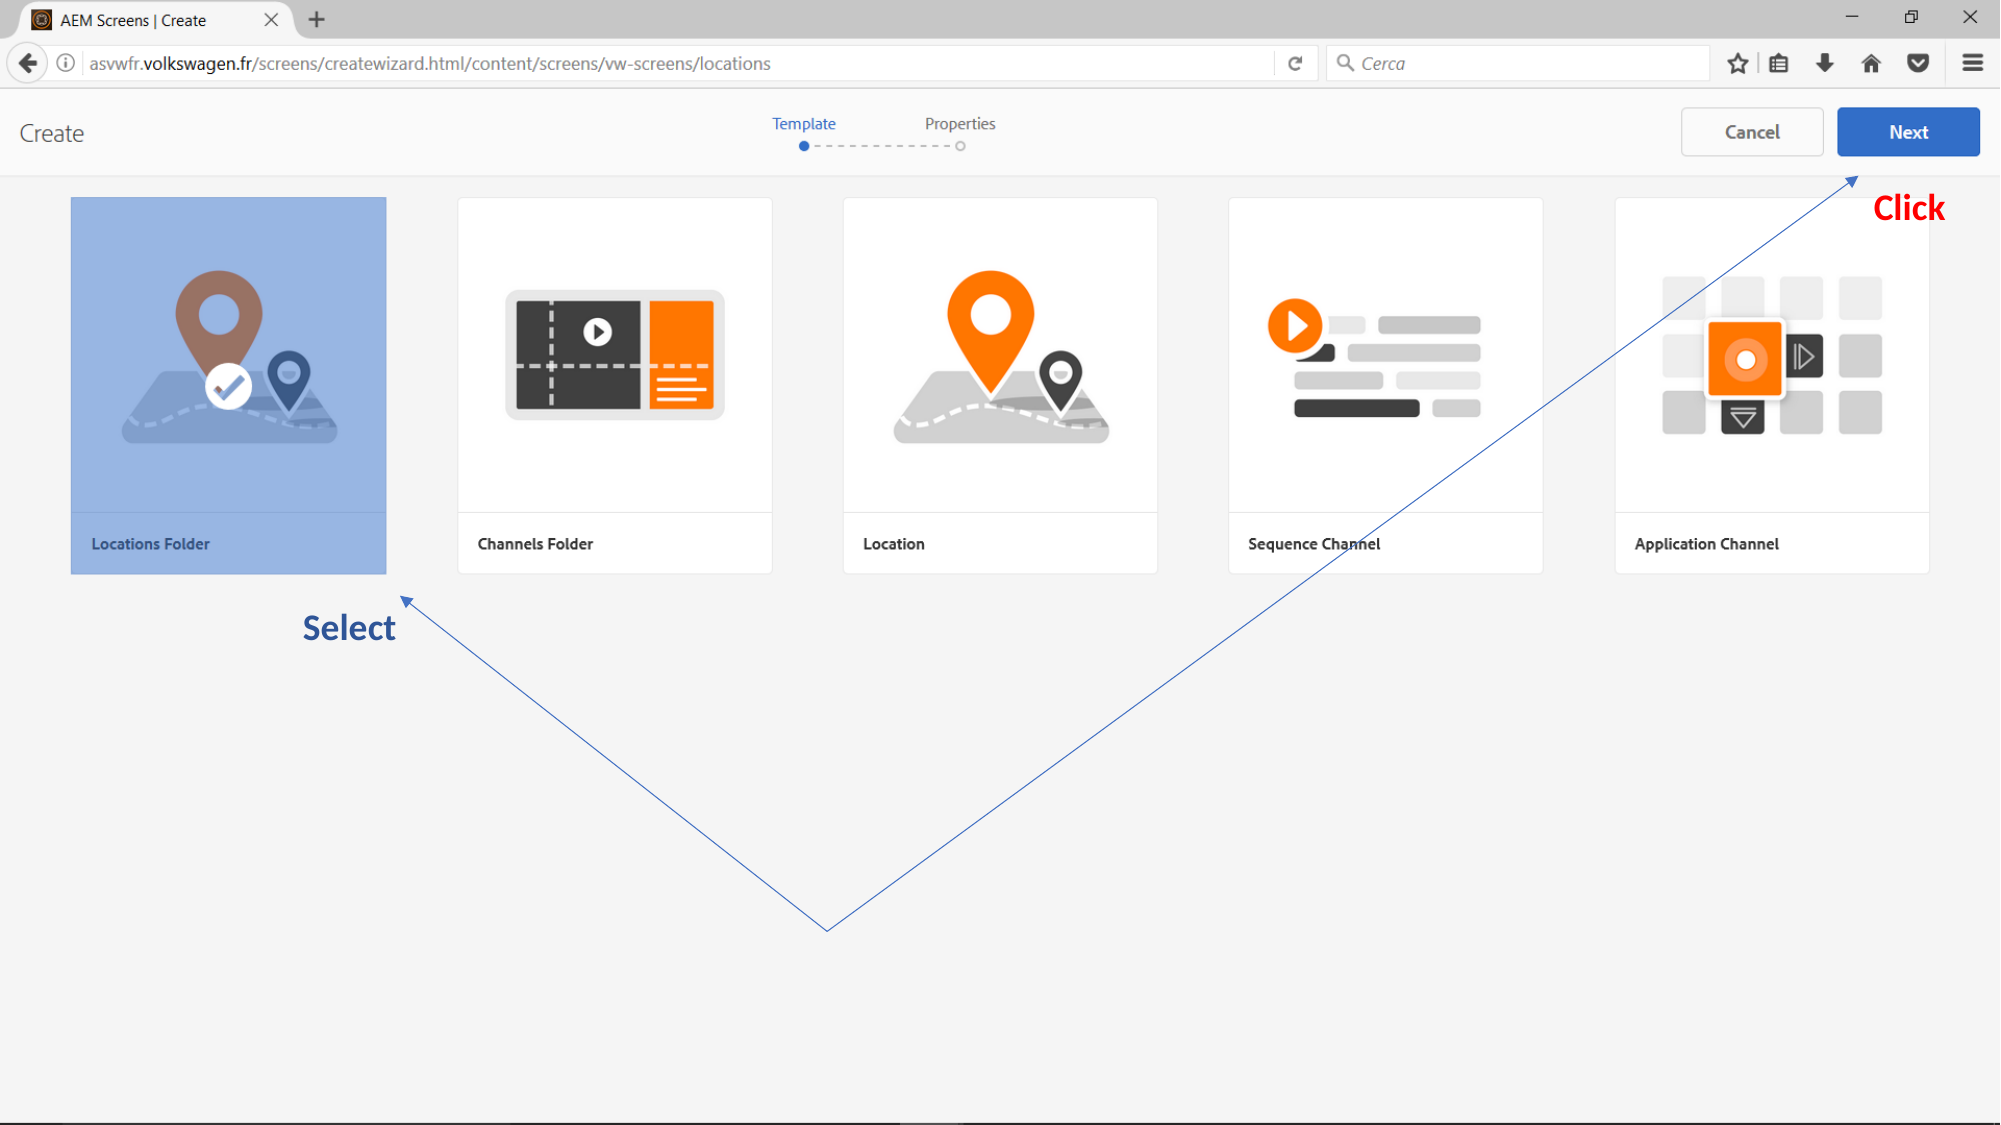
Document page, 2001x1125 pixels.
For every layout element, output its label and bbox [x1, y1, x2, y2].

picture [0, 0, 2000, 1125]
text_box [399, 595, 827, 932]
text_box [827, 175, 1859, 932]
